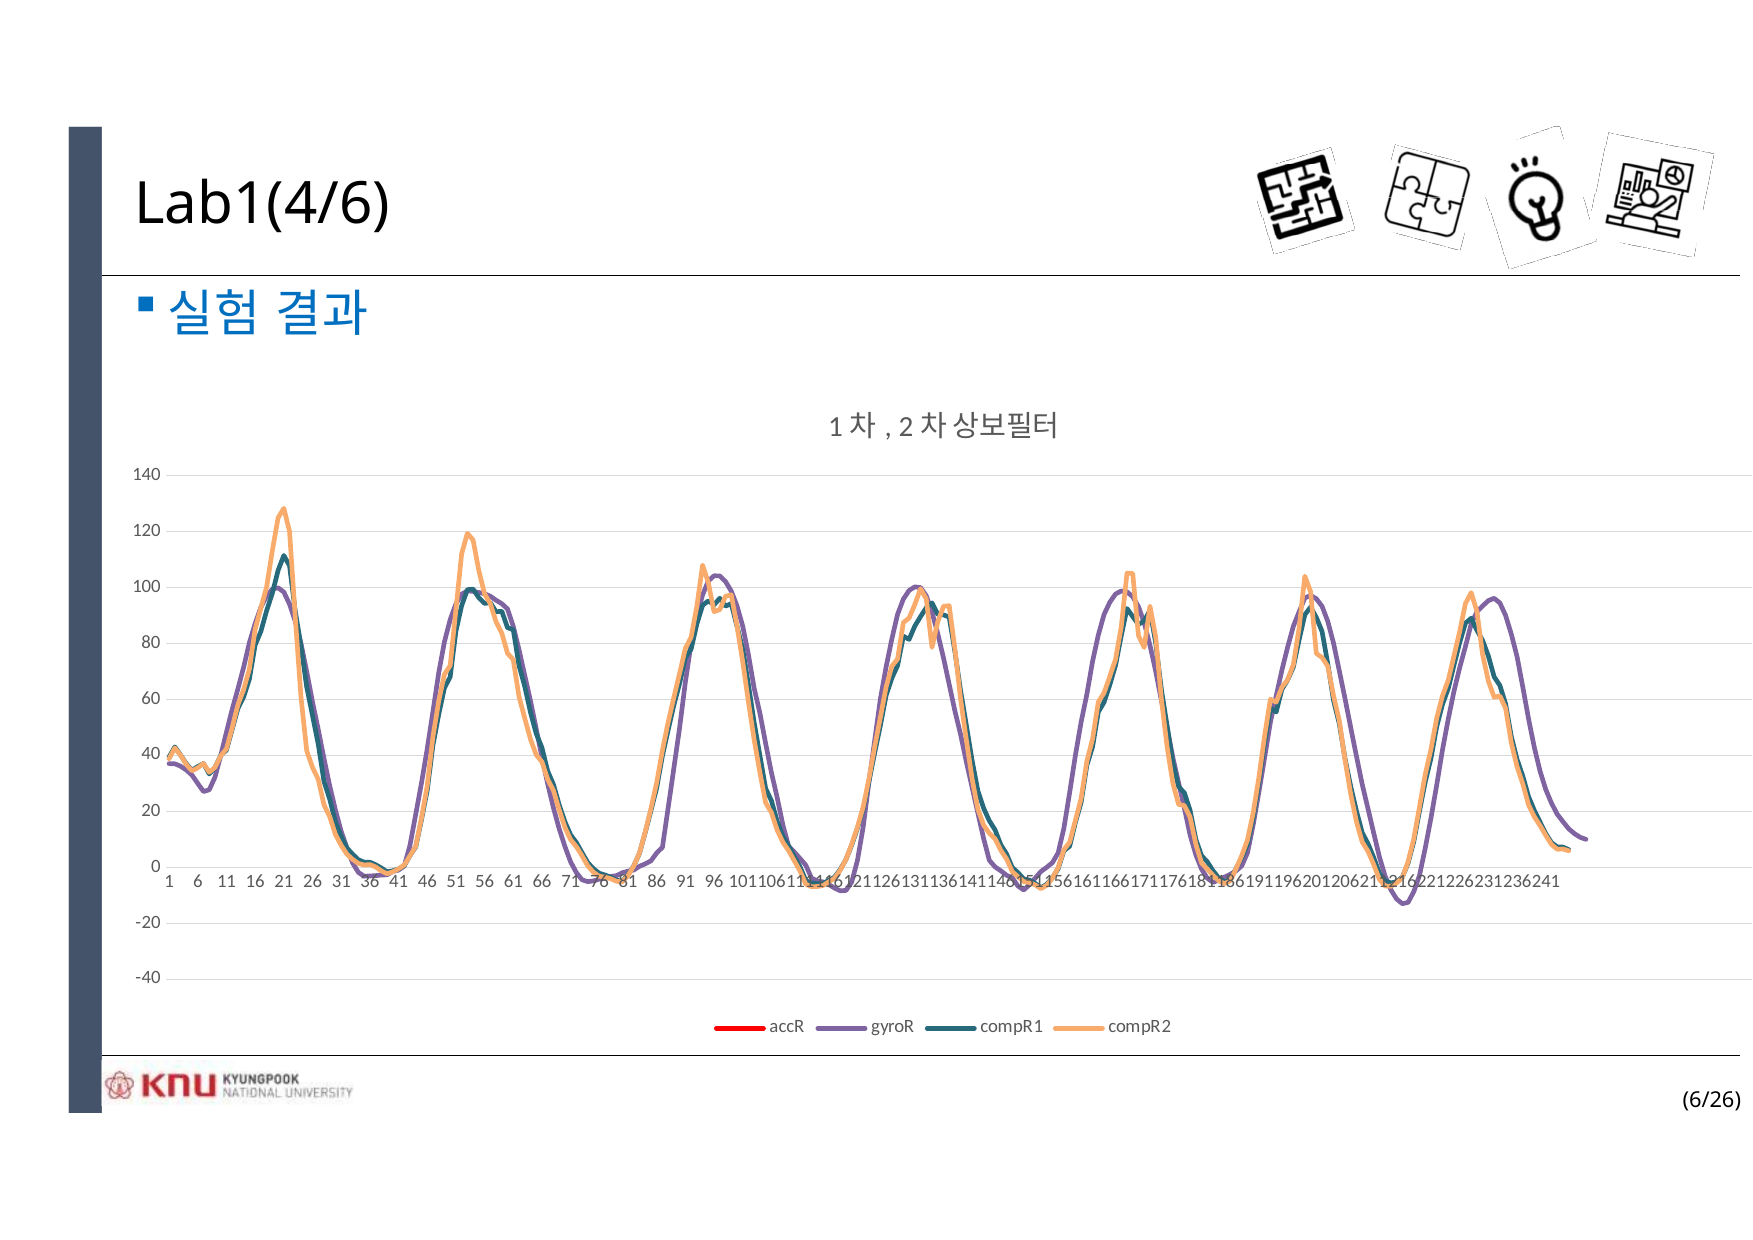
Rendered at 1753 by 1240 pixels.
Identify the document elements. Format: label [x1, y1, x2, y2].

text_box [68, 126, 1741, 1114]
chart [98, 371, 1753, 1044]
